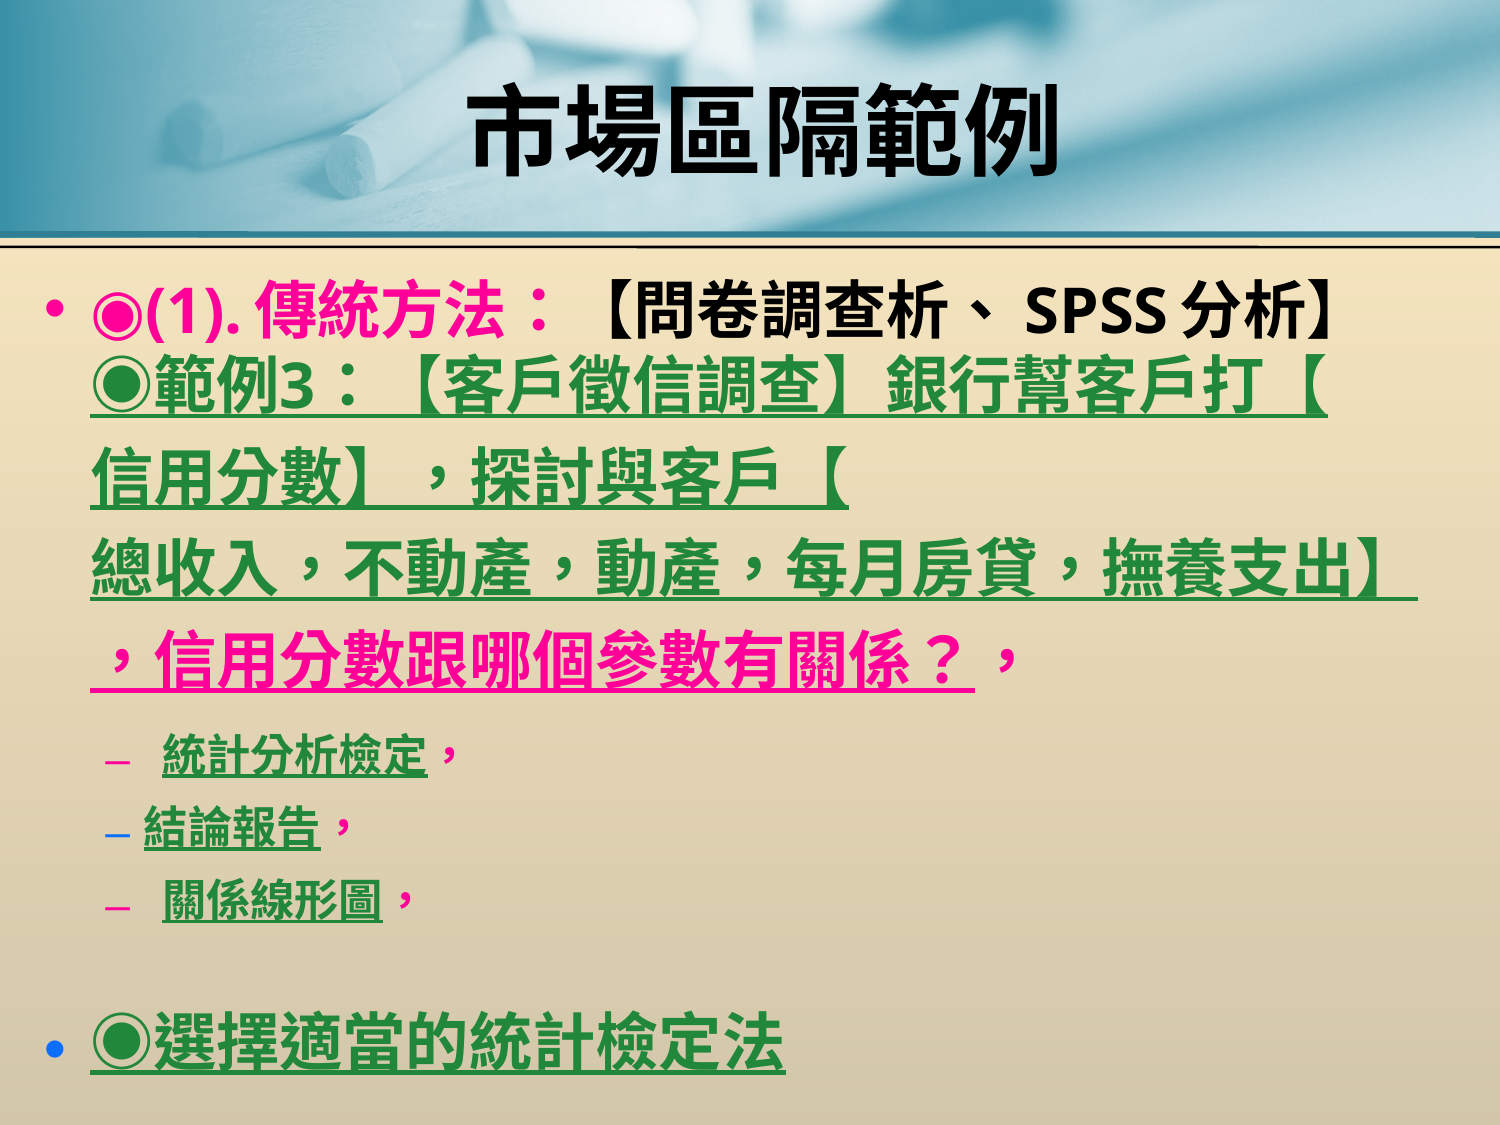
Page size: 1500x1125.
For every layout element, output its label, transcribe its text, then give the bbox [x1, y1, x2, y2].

title 市場區隔範例 [45, 24, 1481, 233]
list ◉(1).傳統方法：【問卷調查析、SPSS分析】 ◉範例3：【客戶徵信調查】銀行幫客戶打【信用分數】，探討與客戶【總收入，不動產，動產，每月房貸，撫養支出】，信用分數跟哪個參數有關係？， 統計分析檢定， 結論報告， 關係線形圖， ◉選擇適當的統計檢定法 [29, 262, 1481, 1103]
